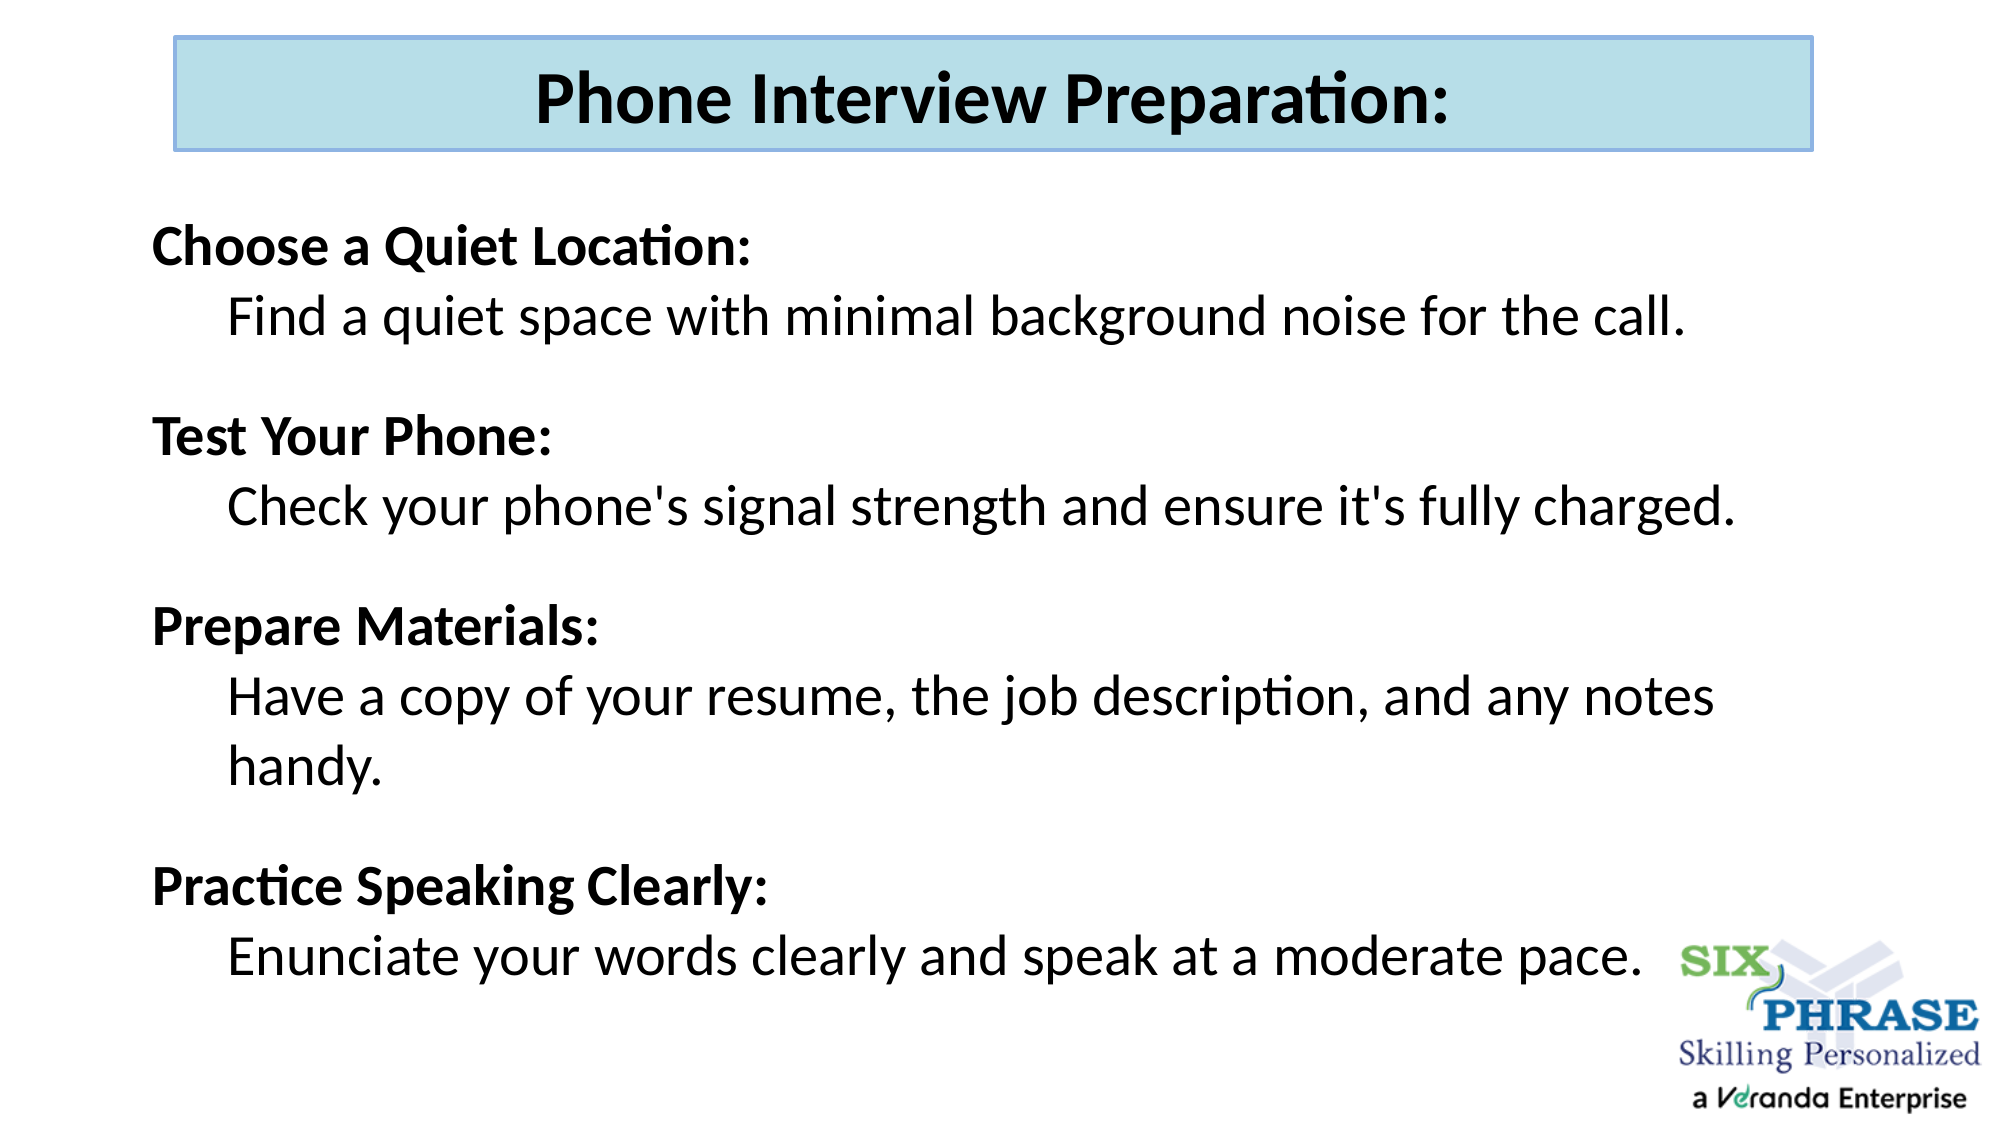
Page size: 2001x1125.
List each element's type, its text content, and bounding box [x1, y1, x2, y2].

picture [1662, 924, 2000, 1125]
text_box Phone Interview Preparation: [173, 35, 1814, 152]
text_box Choose a Quiet Location: Find a quiet space with minimal background noise for the call. Test Your Phone: Check your phone's signal strength and ensure it's fully charged. Prepare Materials: Have a copy of your resume, the job description, and any notes handy. Practice Speaking Clearly: Enunciate your words clearly and speak at a moderate pace. [137, 199, 1838, 995]
